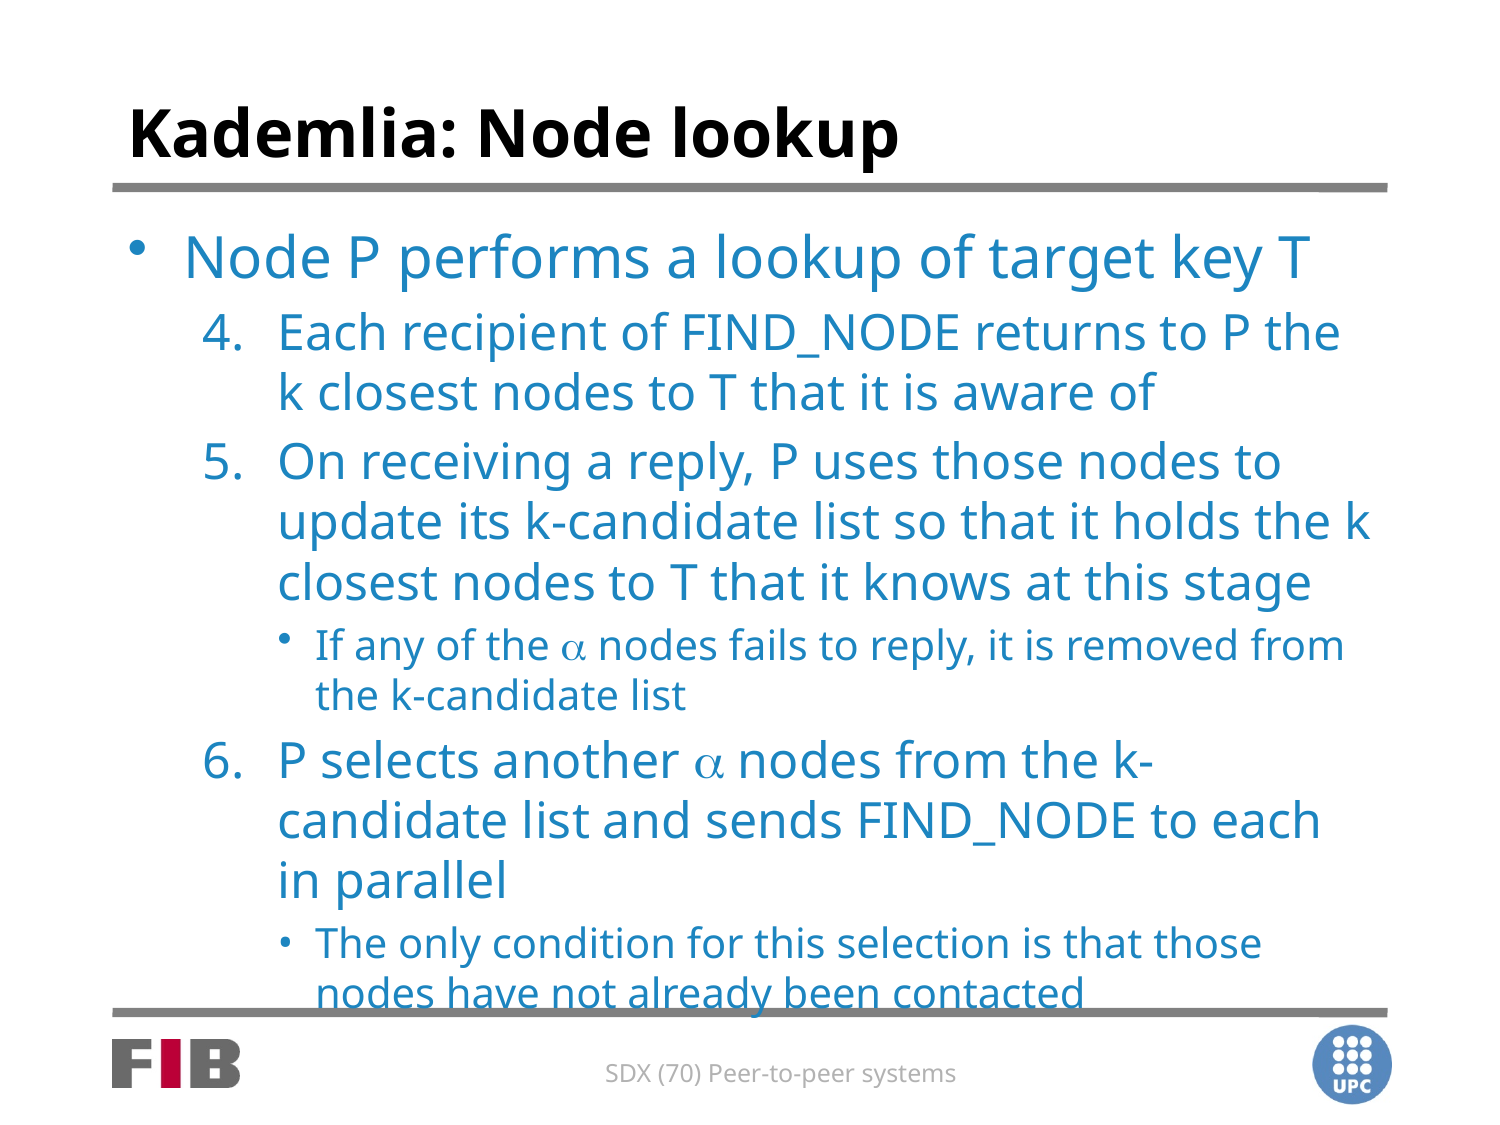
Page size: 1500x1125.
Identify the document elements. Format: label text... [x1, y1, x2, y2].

picture [1312, 1024, 1392, 1105]
picture [112, 1039, 240, 1088]
list Node P performs a lookup of target key T Each recipient of FIND_NODE returns to P the k closest nodes to T that it is aware of On receiving a reply, P uses those nodes to update its k-candidate list so that it holds the k closest nodes to T that it knows at this stage If any of the  nodes fails to reply, it is removed from the k-candidate list P selects another  nodes from the k-candidate list and sends FIND_NODE to each in parallel The only condition for this selection is that those nodes have not already been contacted [112, 212, 1388, 1000]
title Kademlia: Node lookup [112, 62, 1388, 200]
